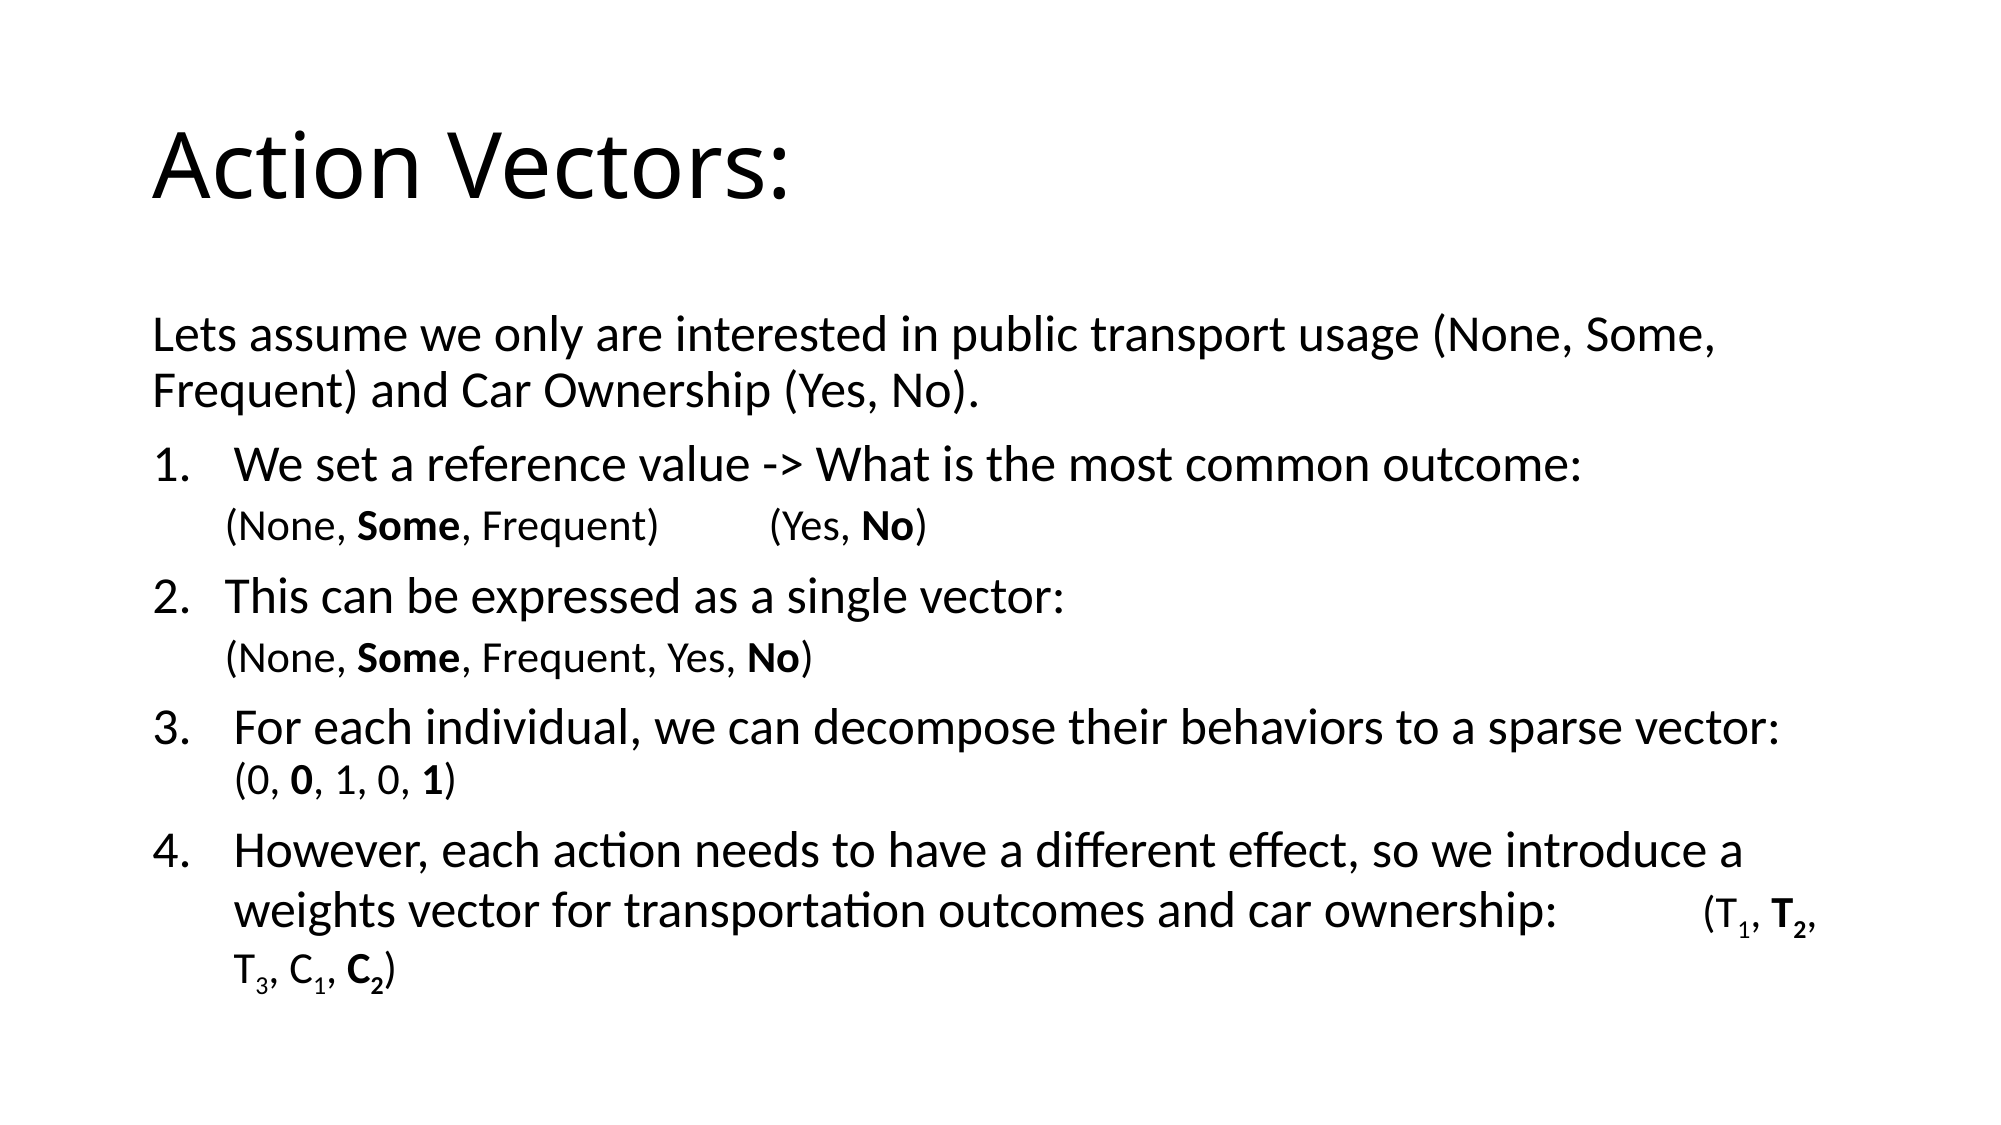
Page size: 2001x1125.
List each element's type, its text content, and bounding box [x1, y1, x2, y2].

title Action Vectors: [137, 59, 1863, 278]
list Lets assume we only are interested in public transport usage (None, Some, Frequent) and Car Ownership (Yes, No). We set a reference value -> What is the most common outcome: (None, Some, Frequent) (Yes, No) This can be expressed as a single vector: (None, Some, Frequent, Yes, No) For each individual, we can decompose their behaviors to a sparse vector: (0, 0, 1, 0, 1) However, each action needs to have a different effect, so we introduce a weights vector for transportation outcomes and car ownership: (T1, T2, T3, C1, C2) [137, 299, 1863, 1014]
